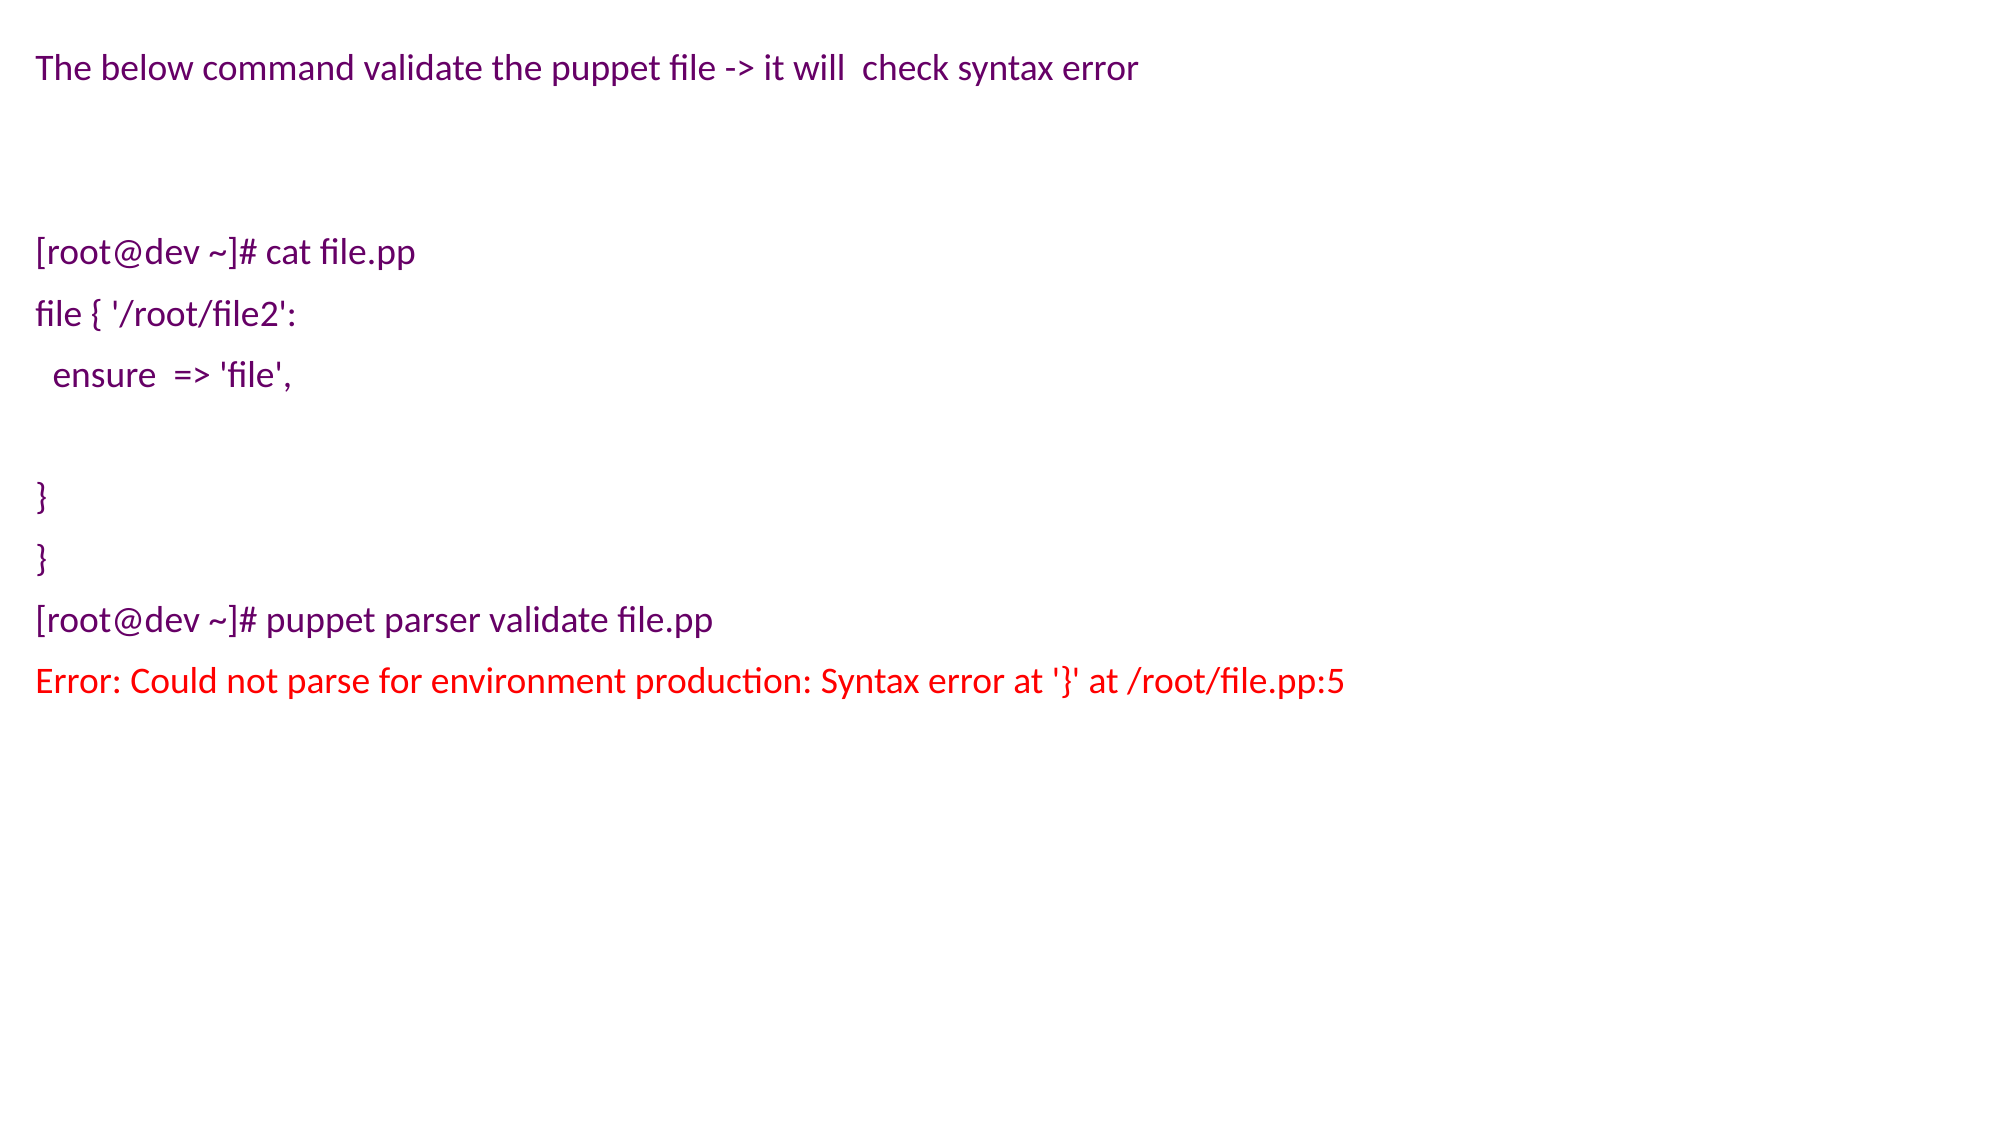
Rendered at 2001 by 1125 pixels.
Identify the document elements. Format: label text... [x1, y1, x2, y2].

list The below command validate the puppet file -> it will check syntax error [root@dev ~]# cat file.pp file { '/root/file2': ensure => 'file', } } [root@dev ~]# puppet parser validate file.pp Error: Could not parse for environment production: Syntax error at '}' at /root/file.pp:5 [20, 40, 1863, 1125]
